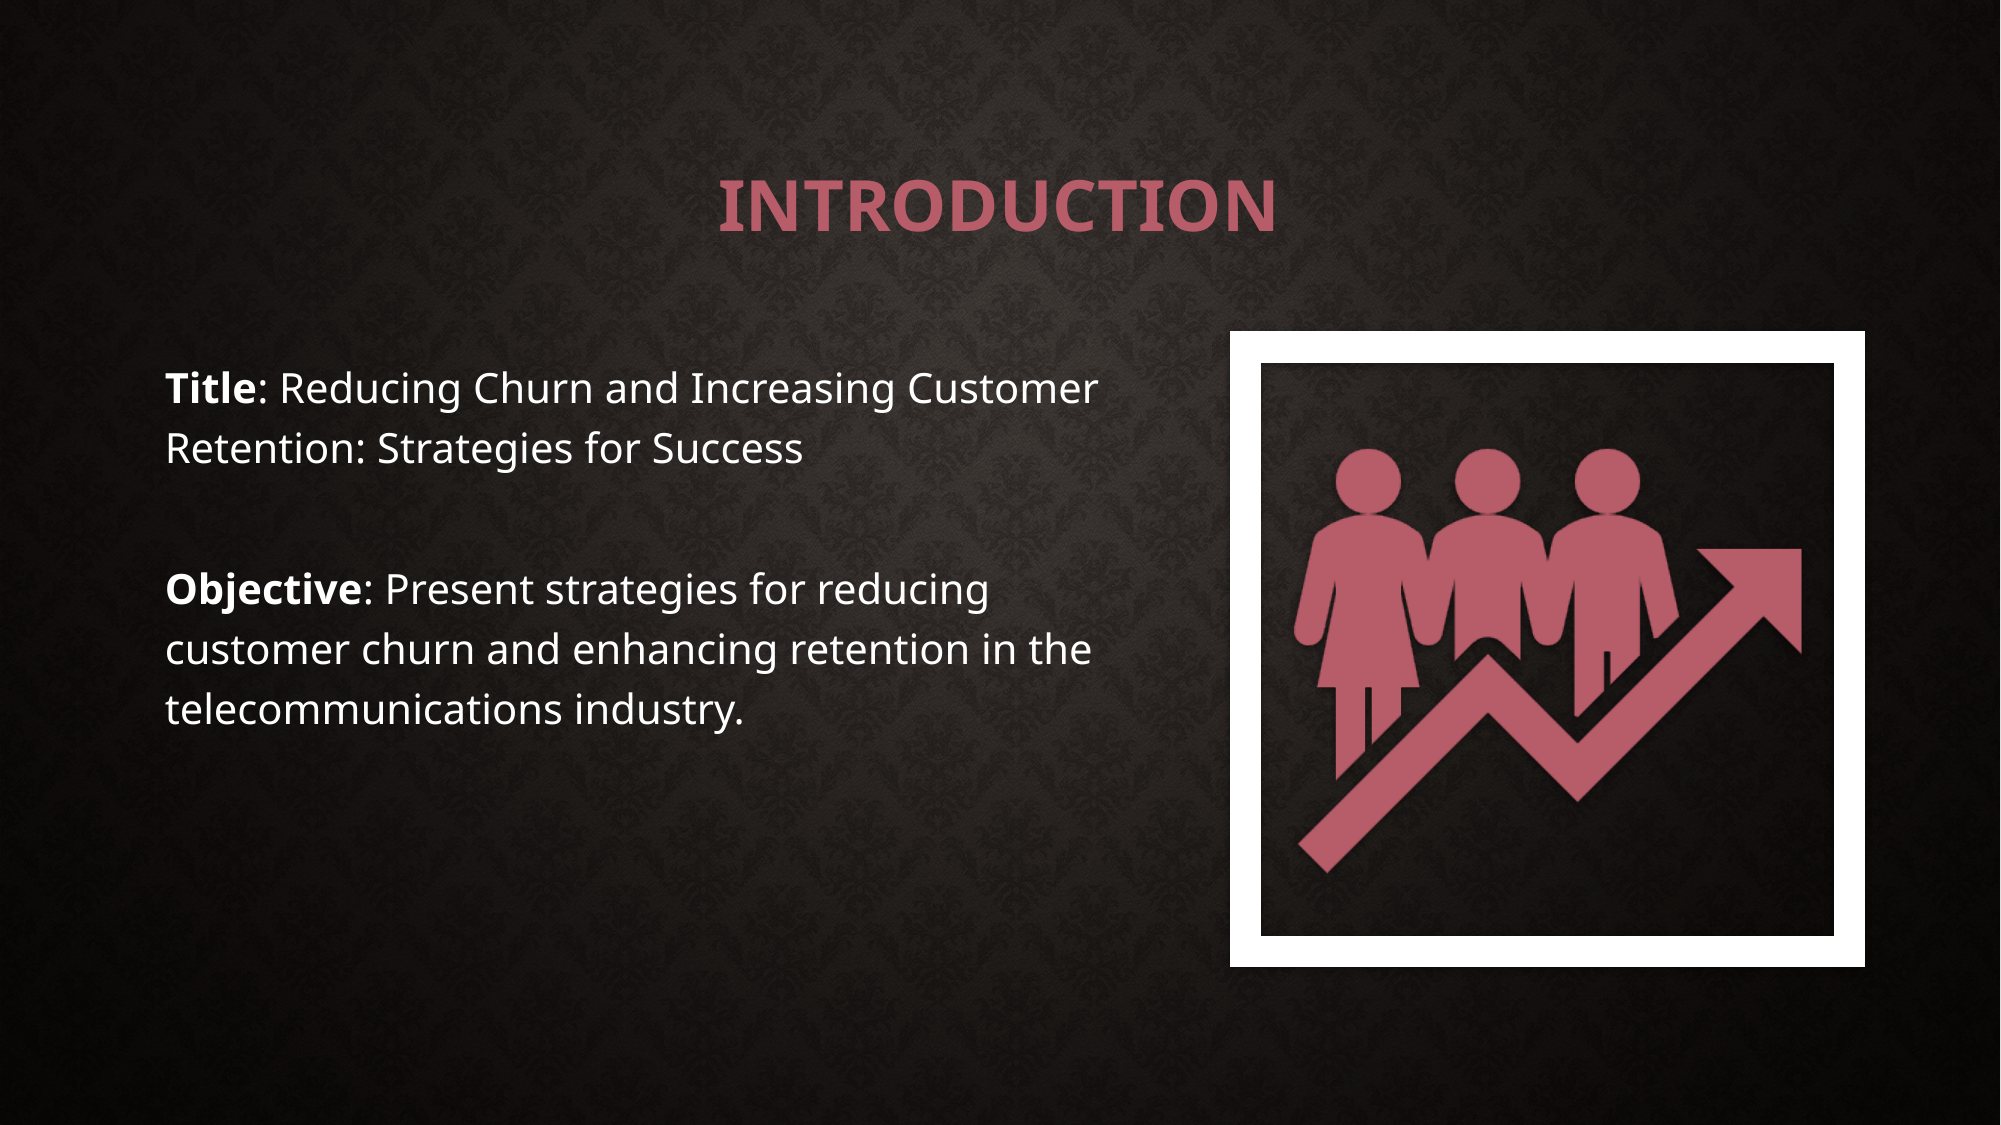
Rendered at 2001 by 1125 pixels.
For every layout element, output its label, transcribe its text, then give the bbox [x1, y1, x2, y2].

title Introduction [149, 99, 1849, 318]
list Title: Reducing Churn and Increasing Customer Retention: Strategies for Success Objective: Present strategies for reducing customer churn and enhancing retention in the telecommunications industry. [149, 343, 1192, 950]
picture [1260, 362, 1835, 937]
